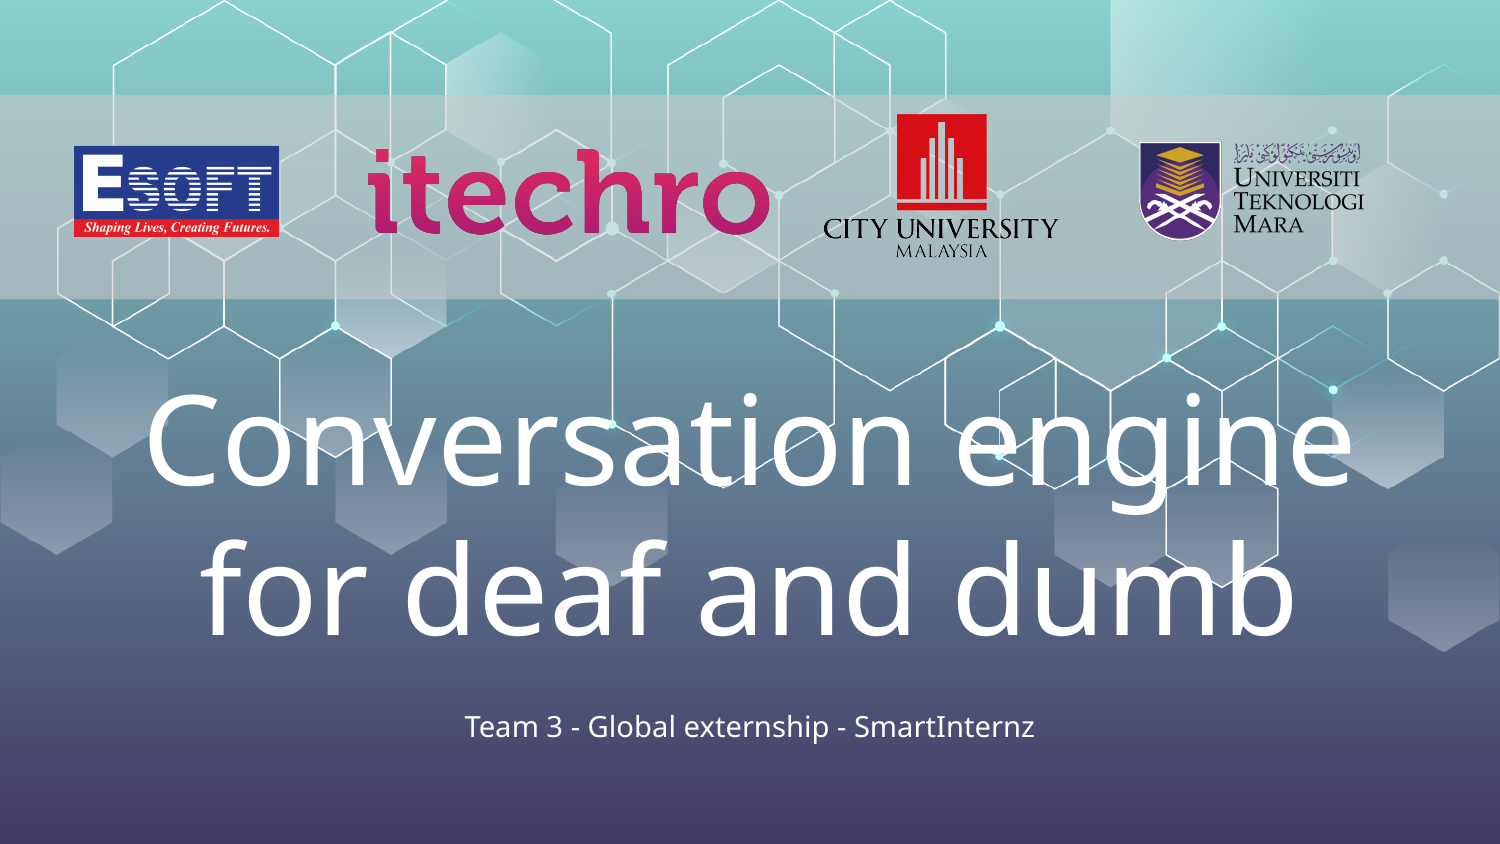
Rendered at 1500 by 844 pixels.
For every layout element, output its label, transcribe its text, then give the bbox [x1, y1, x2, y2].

picture [341, 131, 793, 252]
text_box [0, 95, 797, 300]
subtitle Team 3 - Global externship - SmartInternz [75, 693, 1425, 763]
title Conversation engine for deaf and dumb [75, 374, 1425, 648]
picture [57, 96, 297, 286]
text_box [1080, 95, 1500, 300]
picture [0, 0, 1500, 652]
picture [1137, 110, 1366, 273]
